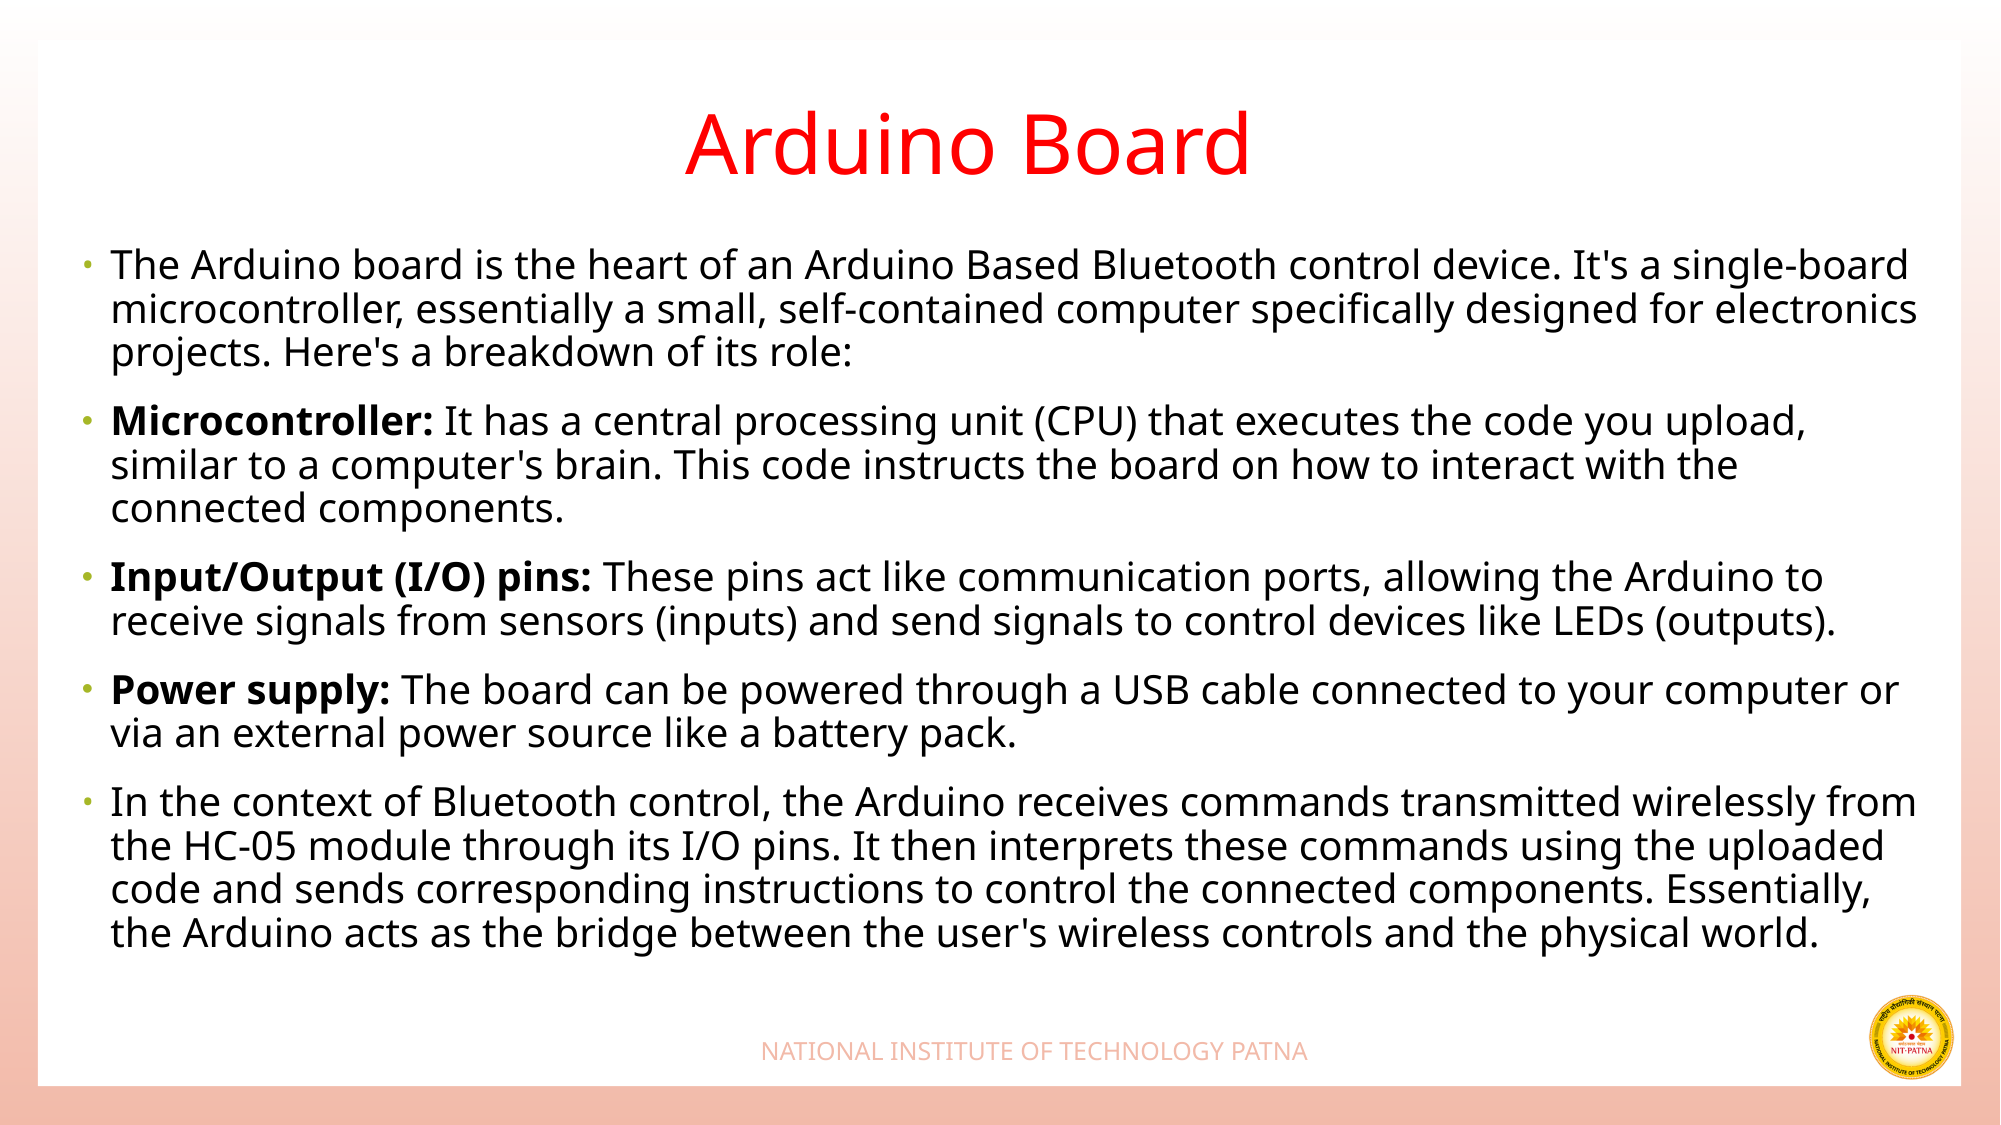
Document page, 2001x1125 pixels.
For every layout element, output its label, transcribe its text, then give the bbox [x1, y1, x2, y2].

list The Arduino board is the heart of an Arduino Based Bluetooth control device. It's a single-board microcontroller, essentially a small, self-contained computer specifically designed for electronics projects. Here's a breakdown of its role: Microcontroller: It has a central processing unit (CPU) that executes the code you upload, similar to a computer's brain. This code instructs the board on how to interact with the connected components. Input/Output (I/O) pins: These pins act like communication ports, allowing the Arduino to receive signals from sensors (inputs) and send signals to control devices like LEDs (outputs). Power supply: The board can be powered through a USB cable connected to your computer or via an external power source like a battery pack. In the context of Bluetooth control, the Arduino receives commands transmitted wirelessly from the HC-05 module through its I/O pins. It then interprets these commands using the uploaded code and sends corresponding instructions to control the connected components. Essentially, the Arduino acts as the bridge between the user's wireless controls and the physical world. [59, 237, 1941, 964]
title Arduino Board [0, 57, 1941, 238]
footer NATIONAL INSTITUTE OF TECHNOLOGY PATNA [647, 1020, 1422, 1081]
picture [1868, 993, 1956, 1082]
